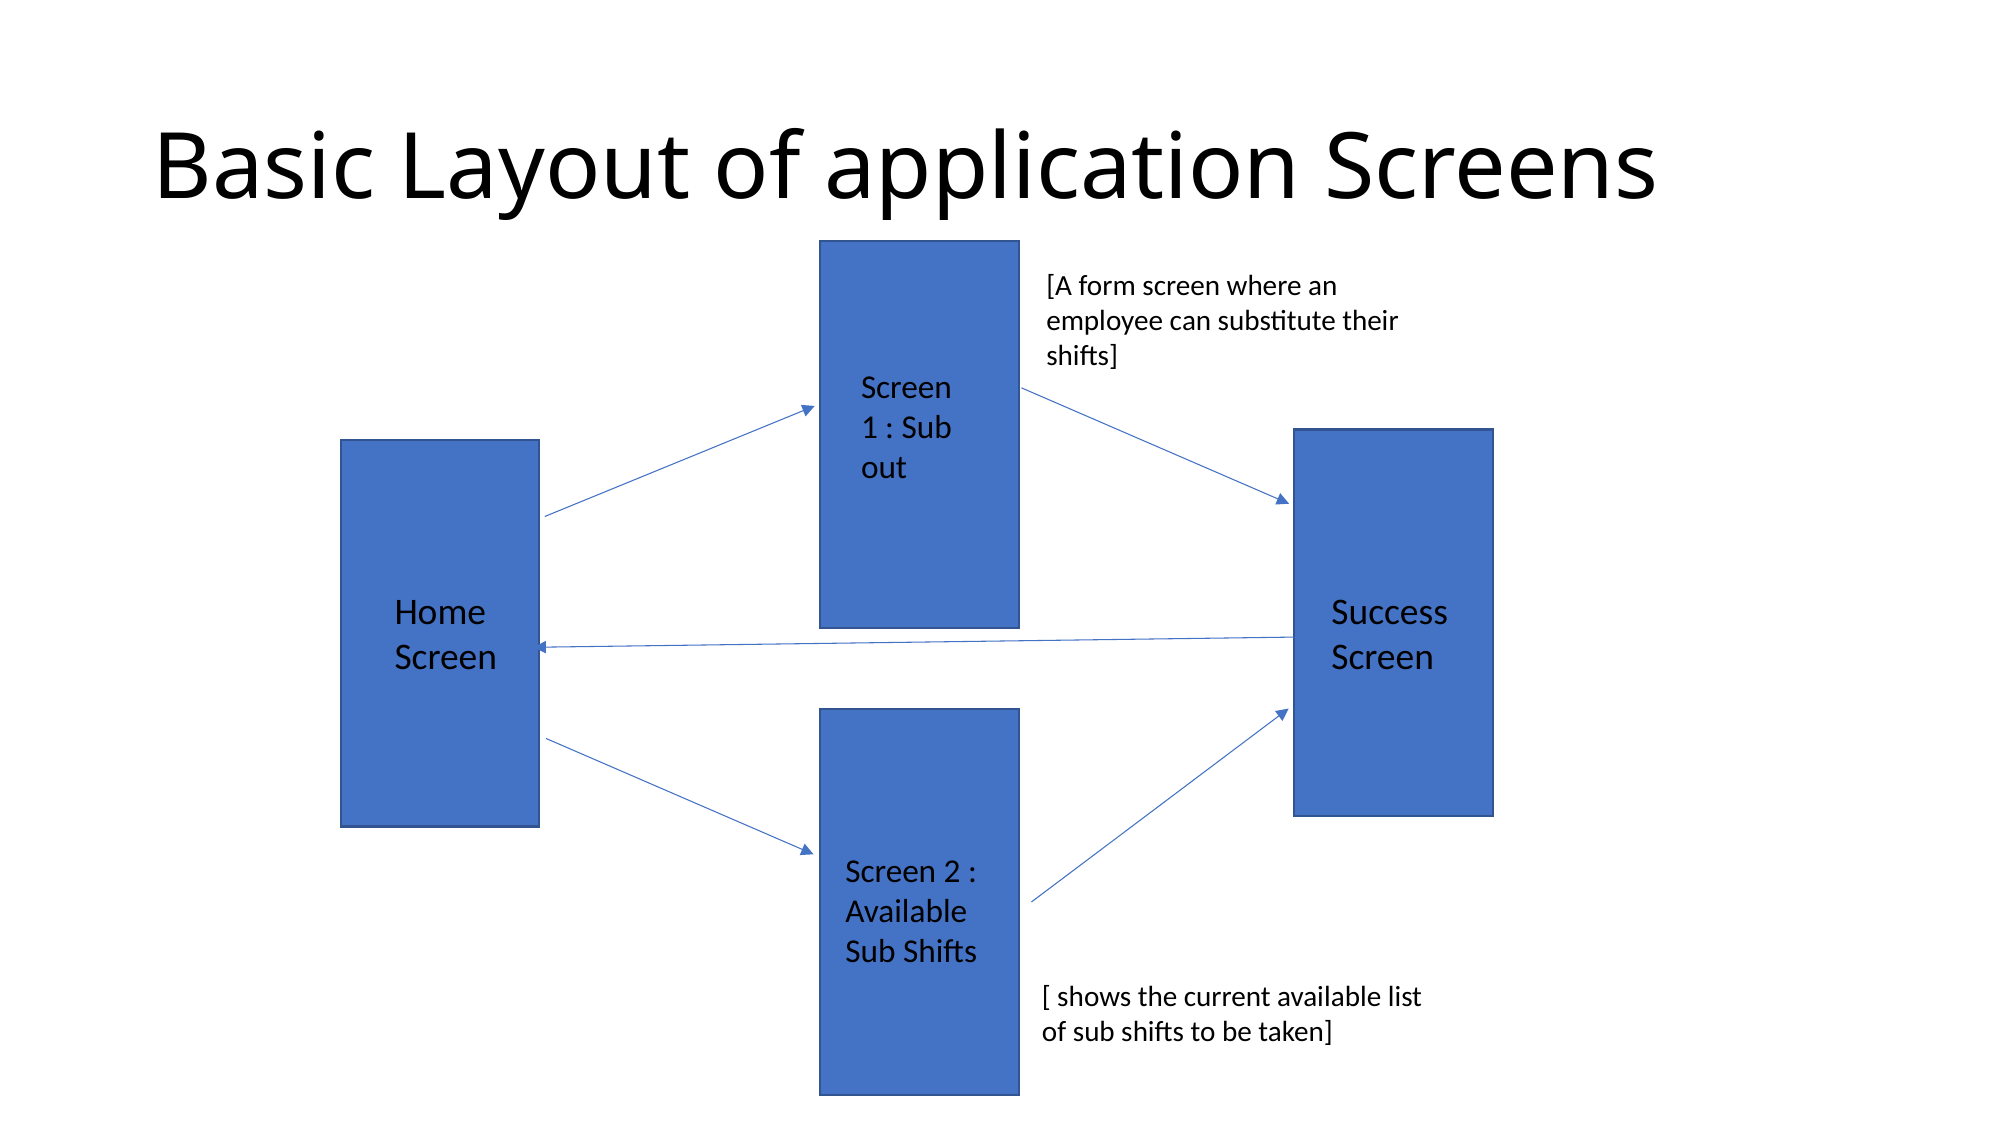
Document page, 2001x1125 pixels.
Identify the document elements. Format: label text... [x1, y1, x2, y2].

text_box [819, 240, 1020, 629]
title Basic Layout of application Screens [137, 59, 1863, 278]
text_box Home Screen [379, 580, 534, 685]
text_box [ shows the current available list of sub shifts to be taken] [1027, 970, 1441, 1055]
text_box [1021, 387, 1290, 504]
text_box Screen 1 : Sub out [846, 357, 1006, 493]
text_box Screen 2 : Available Sub Shifts [830, 842, 1006, 977]
text_box Success Screen [1316, 580, 1471, 685]
text_box [819, 708, 1020, 1096]
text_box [1031, 708, 1289, 902]
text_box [533, 637, 1295, 648]
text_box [544, 405, 815, 517]
text_box [340, 439, 540, 828]
text_box [1293, 428, 1494, 817]
text_box [A form screen where an employee can substitute their shifts] [1031, 259, 1471, 379]
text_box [545, 738, 814, 855]
